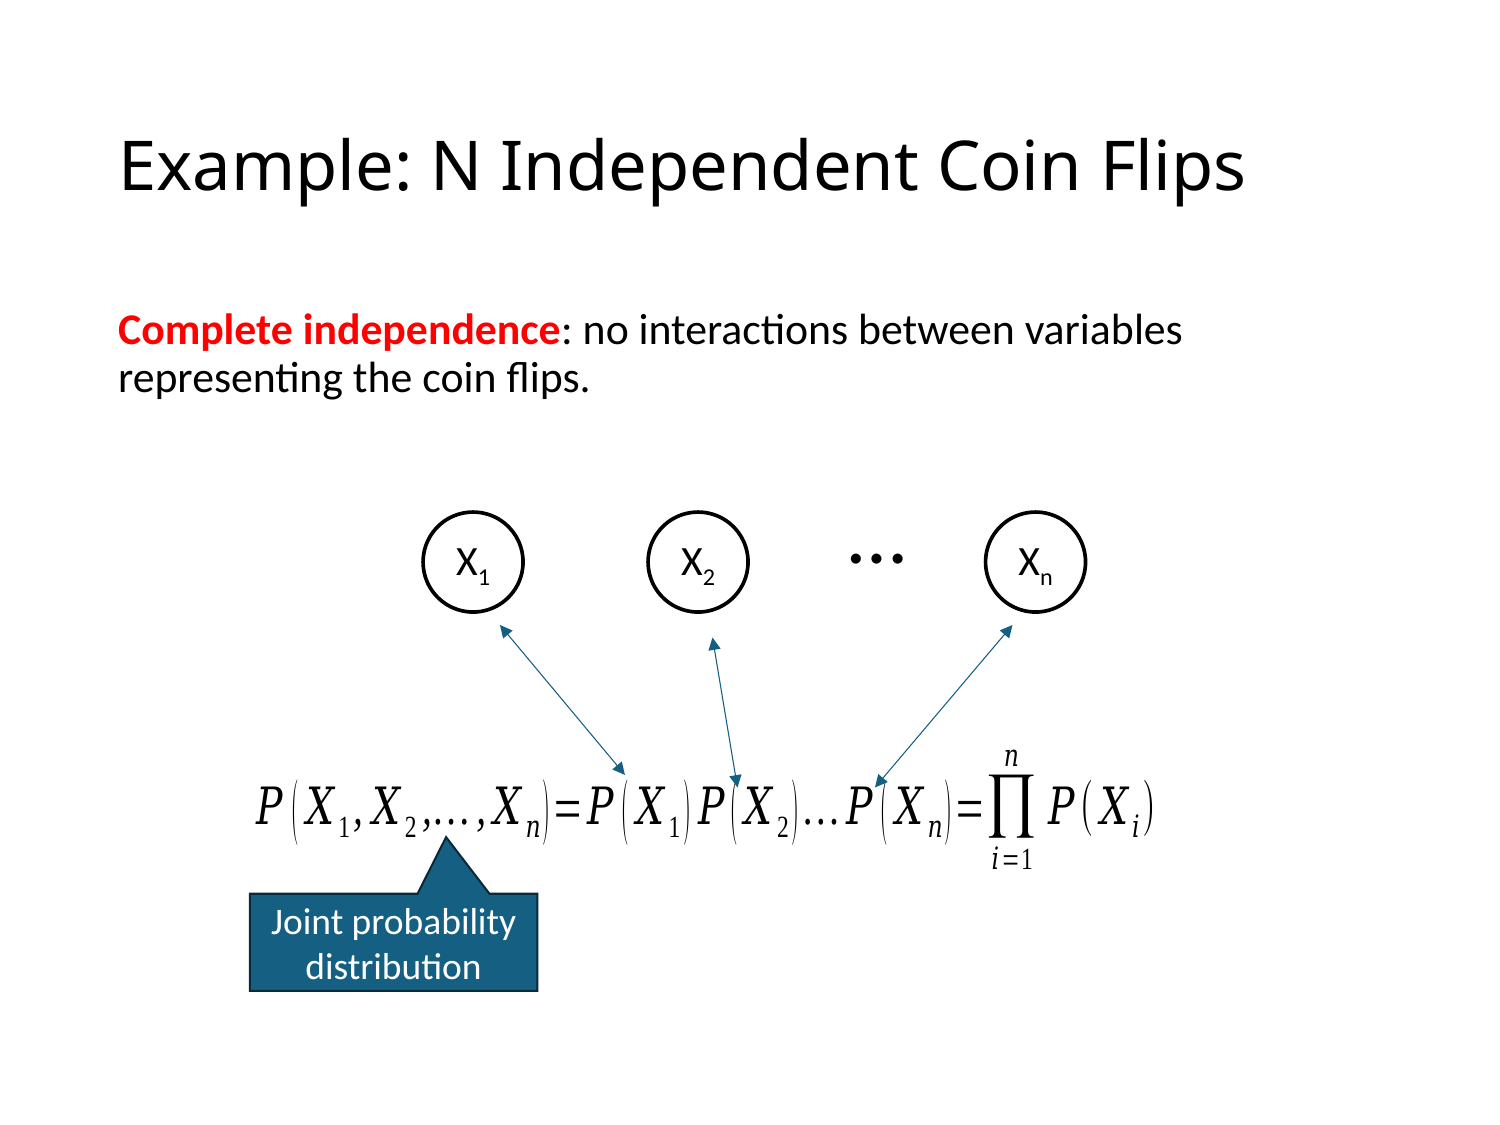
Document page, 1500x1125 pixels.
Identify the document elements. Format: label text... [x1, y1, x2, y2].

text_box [422, 472, 1086, 613]
text_box Joint probability distribution [248, 835, 539, 992]
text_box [499, 624, 1013, 788]
title Example: N Independent Coin Flips [103, 59, 1397, 278]
list Complete independence: no interactions between variables representing the coin flips. [103, 299, 1397, 416]
